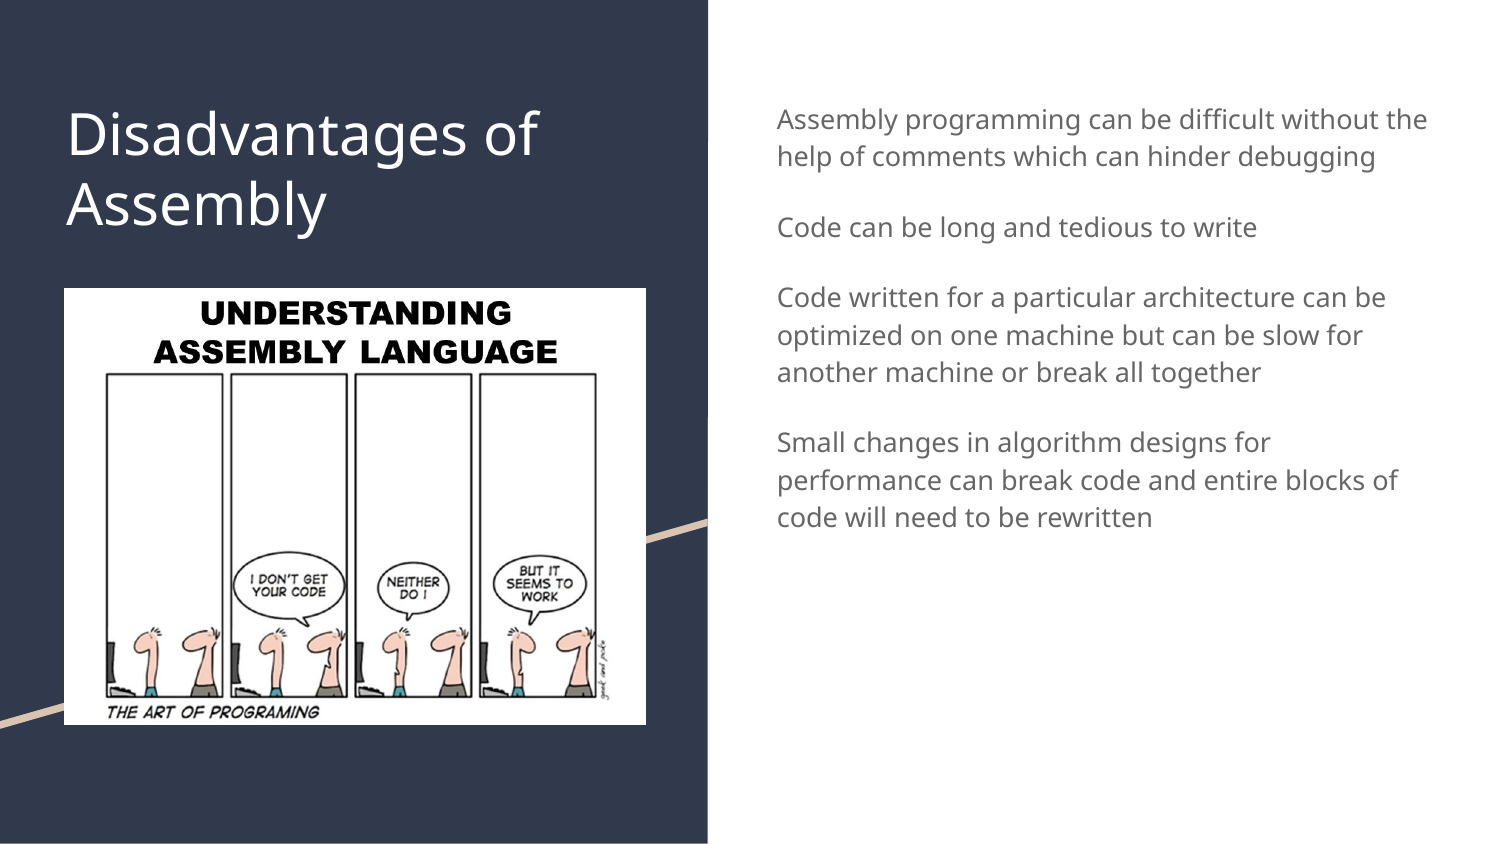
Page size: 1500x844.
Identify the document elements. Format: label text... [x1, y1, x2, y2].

title Disadvantages of Assembly [51, 82, 660, 494]
picture [64, 288, 647, 725]
list Assembly programming can be difficult without the help of comments which can hinder debugging Code can be long and tedious to write Code written for a particular architecture can be optimized on one machine but can be slow for another machine or break all together Small changes in algorithm designs for performance can break code and entire blocks of code will need to be rewritten [761, 82, 1446, 755]
